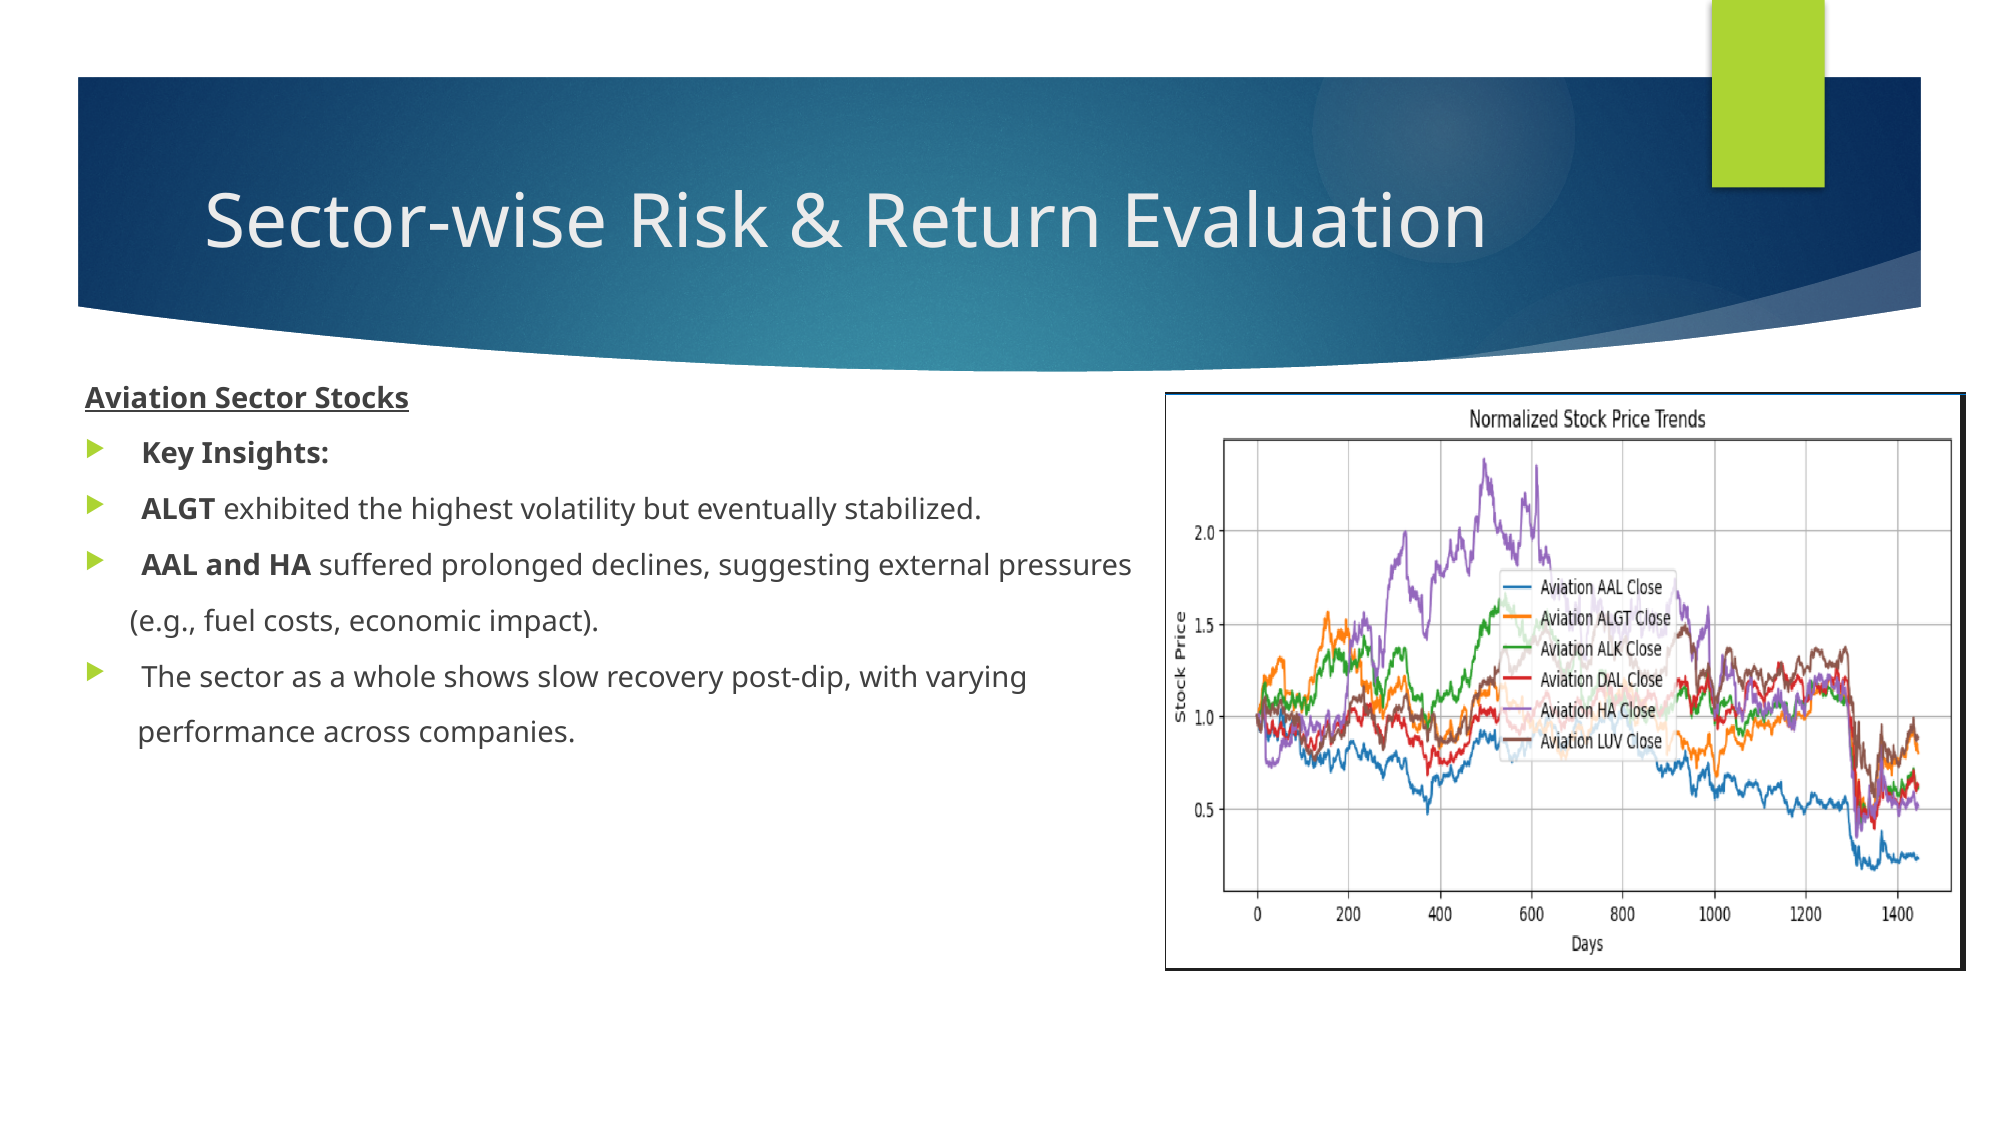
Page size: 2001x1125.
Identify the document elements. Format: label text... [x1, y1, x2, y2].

list Aviation Sector Stocks Key Insights: ALGT exhibited the highest volatility but eventually stabilized. AAL and HA suffered prolonged declines, suggesting external pressures (e.g., fuel costs, economic impact). The sector as a whole shows slow recovery post-dip, with varying performance across companies. [69, 371, 1938, 1078]
picture [1165, 392, 1966, 971]
title Sector-wise Risk & Return Evaluation [189, 159, 1627, 276]
